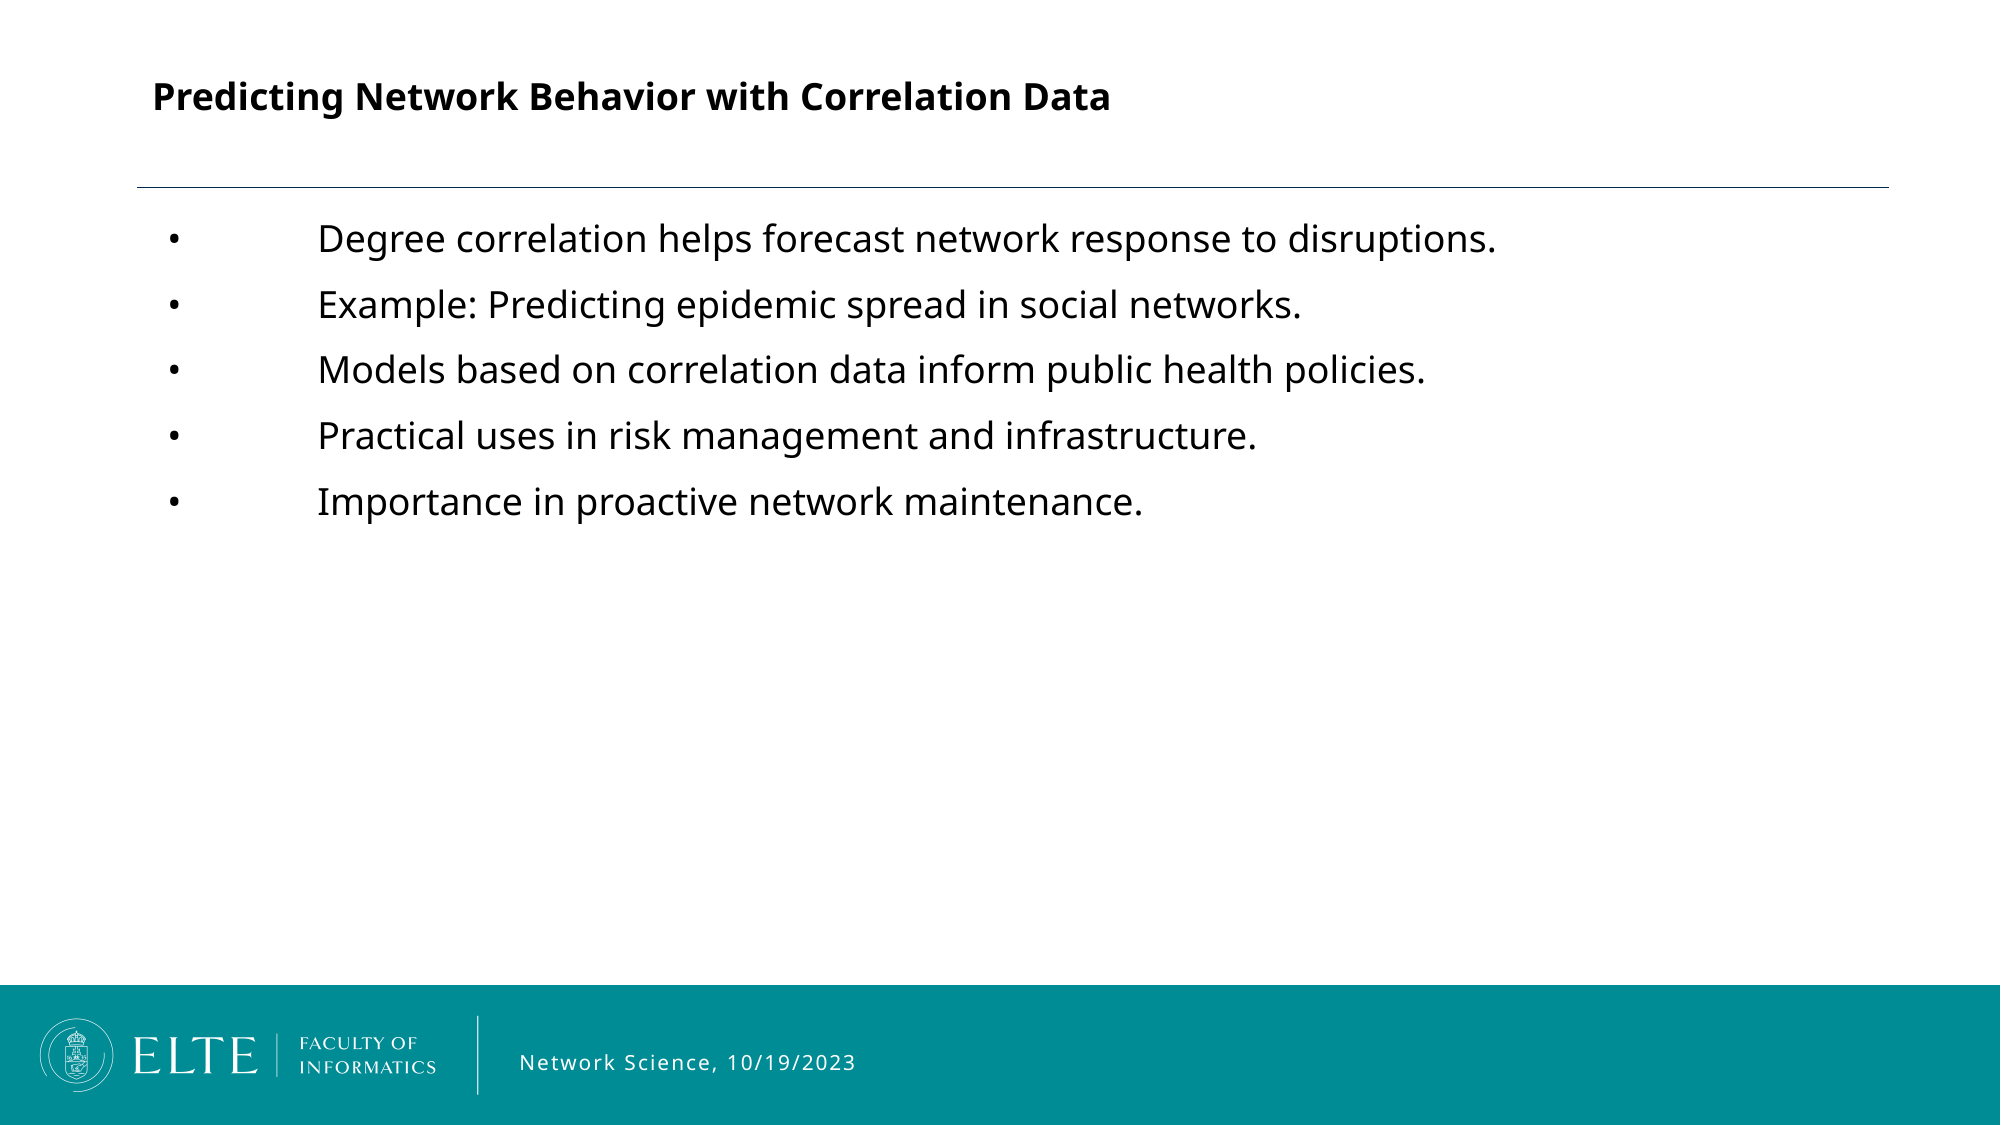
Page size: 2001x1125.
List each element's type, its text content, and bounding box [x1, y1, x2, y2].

picture [0, 985, 2000, 1125]
text_box Predicting Network Behavior with Correlation Data [137, 65, 1863, 126]
list • Degree correlation helps forecast network response to disruptions. • Example: Predicting epidemic spread in social networks. • Models based on correlation data inform public health policies. • Practical uses in risk management and infrastructure. • Importance in proactive network maintenance. [152, 207, 1878, 946]
